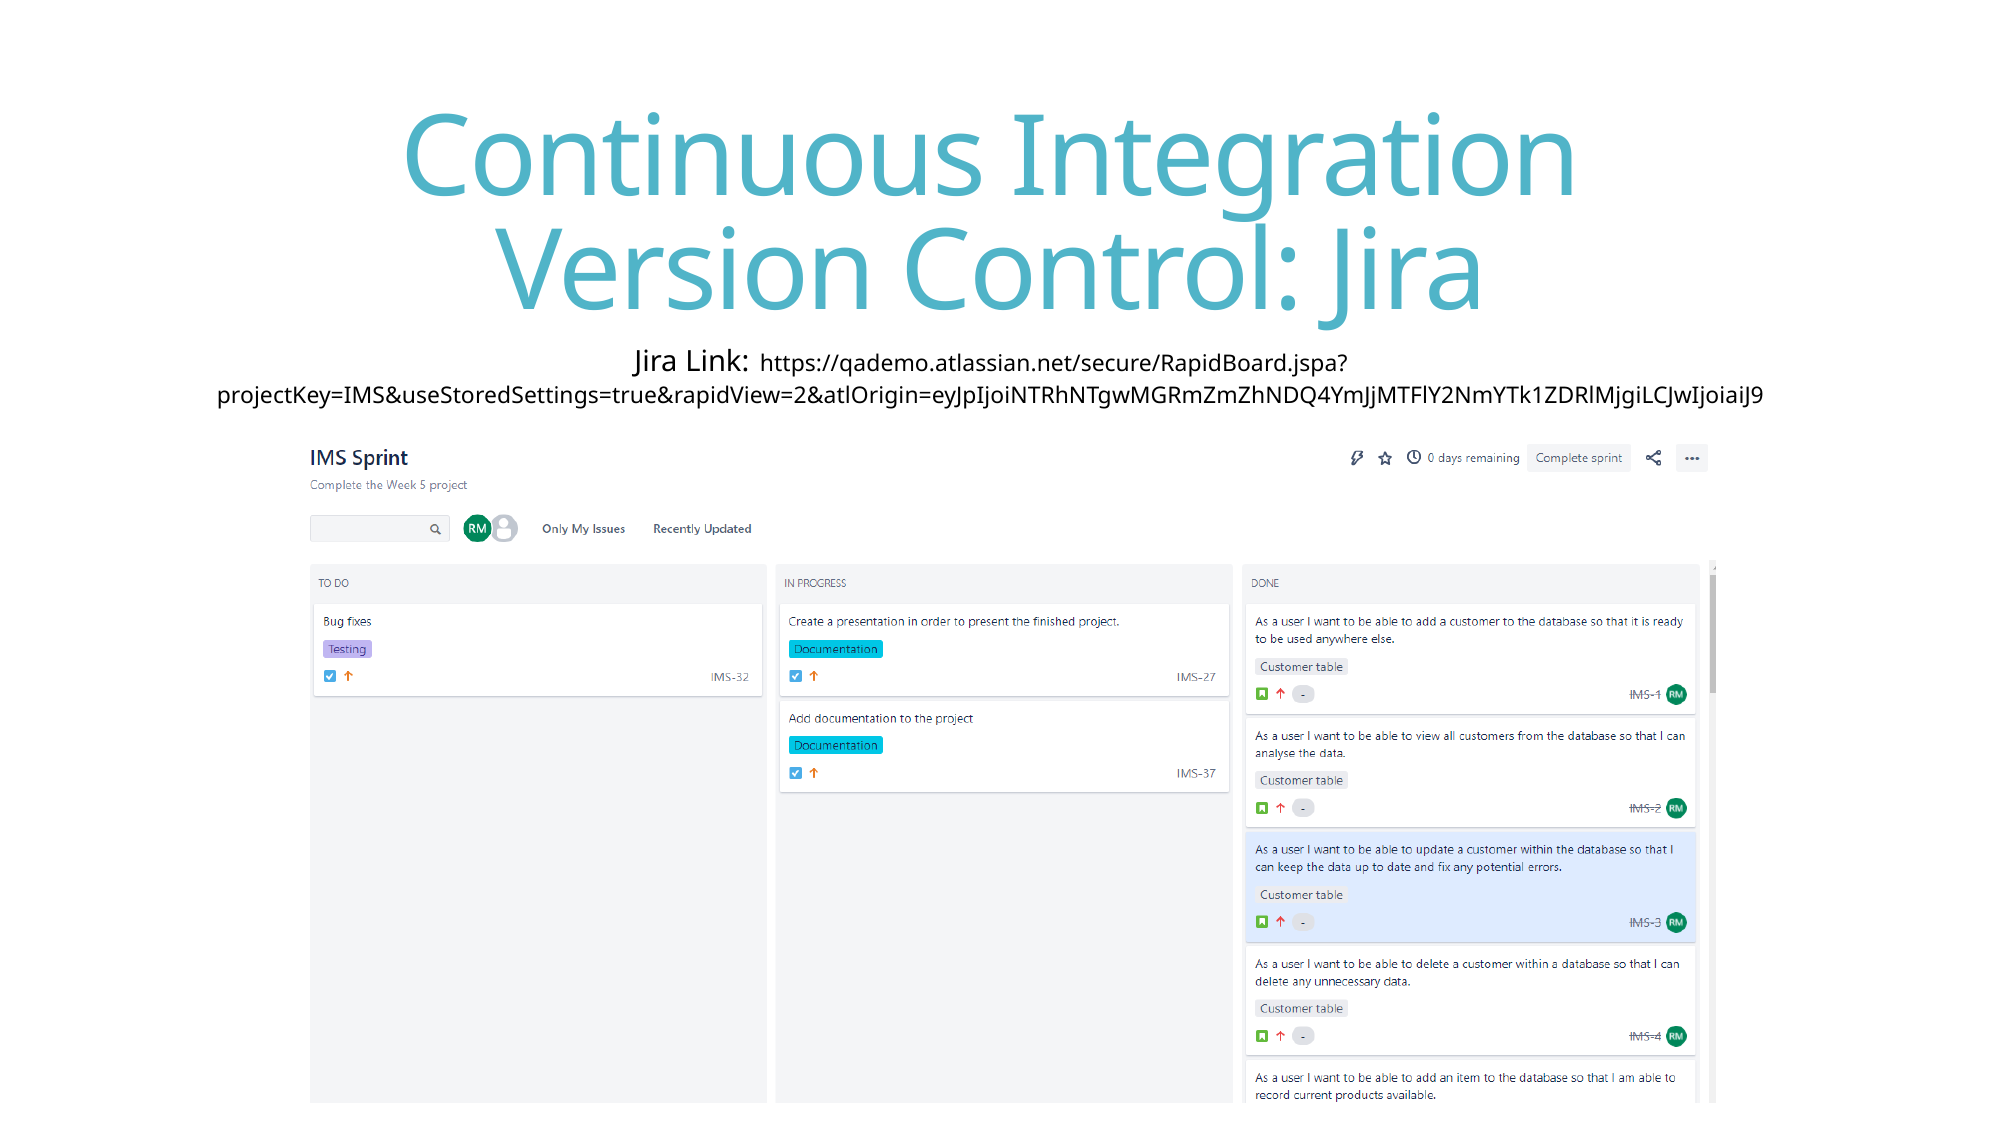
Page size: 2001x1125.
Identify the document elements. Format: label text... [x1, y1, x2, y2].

text_box Jira Link: https://qademo.atlassian.net/secure/RapidBoard.jspa?projectKey=IMS&useStoredSettings=true&rapidView=2&atlOrigin=eyJpIjoiNTRhNTgwMGRmZmZhNDQ4YmJjMTFlY2NmYTk1ZDRlMjgiLCJwIjoiaiJ9 [116, 322, 1867, 415]
picture [284, 438, 1716, 1104]
title Continuous Integration Version Control: Jira [107, 81, 1875, 354]
